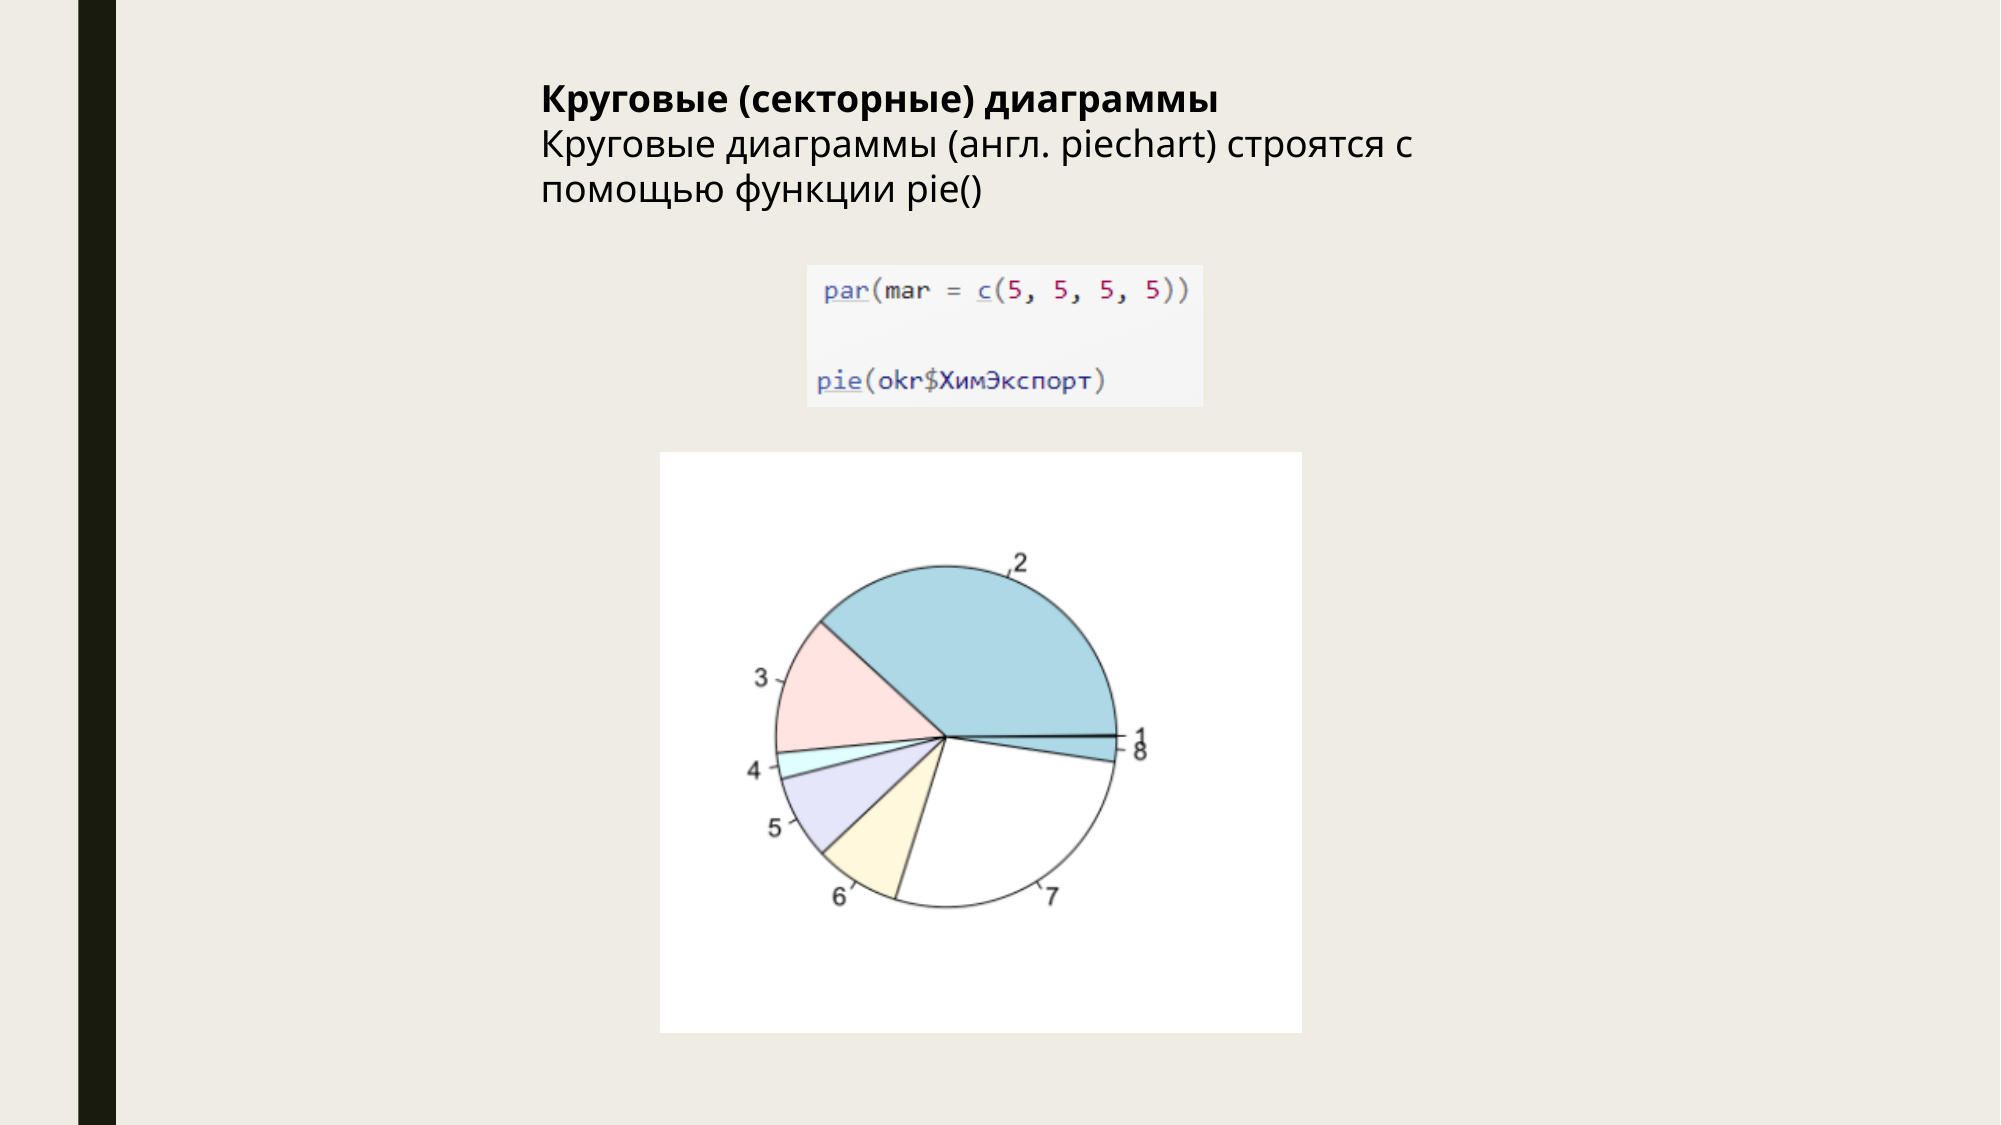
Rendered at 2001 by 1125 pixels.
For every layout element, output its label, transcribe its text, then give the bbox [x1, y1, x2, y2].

text_box Круговые (секторные) диаграммы Круговые диаграммы (англ. piechart) строятся с помощью функции pie() [525, 67, 1526, 218]
picture [807, 265, 1203, 407]
picture [660, 452, 1302, 1033]
